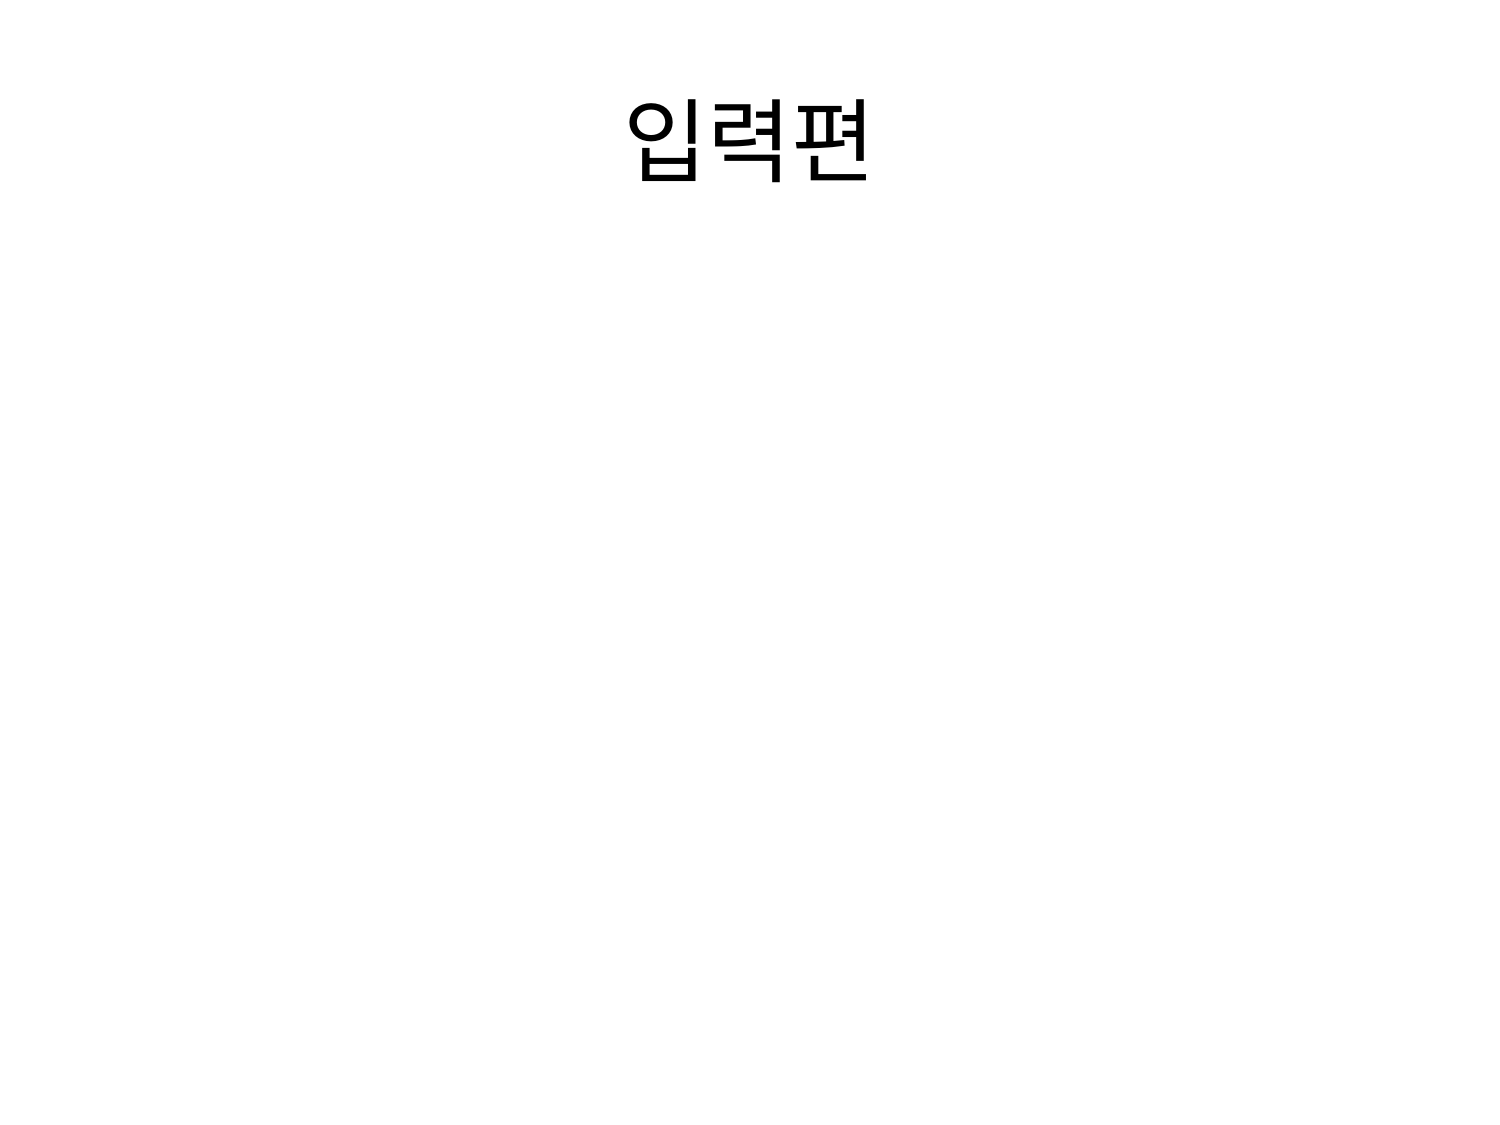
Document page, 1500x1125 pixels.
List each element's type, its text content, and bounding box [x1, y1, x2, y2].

title 입력편 [75, 45, 1425, 233]
